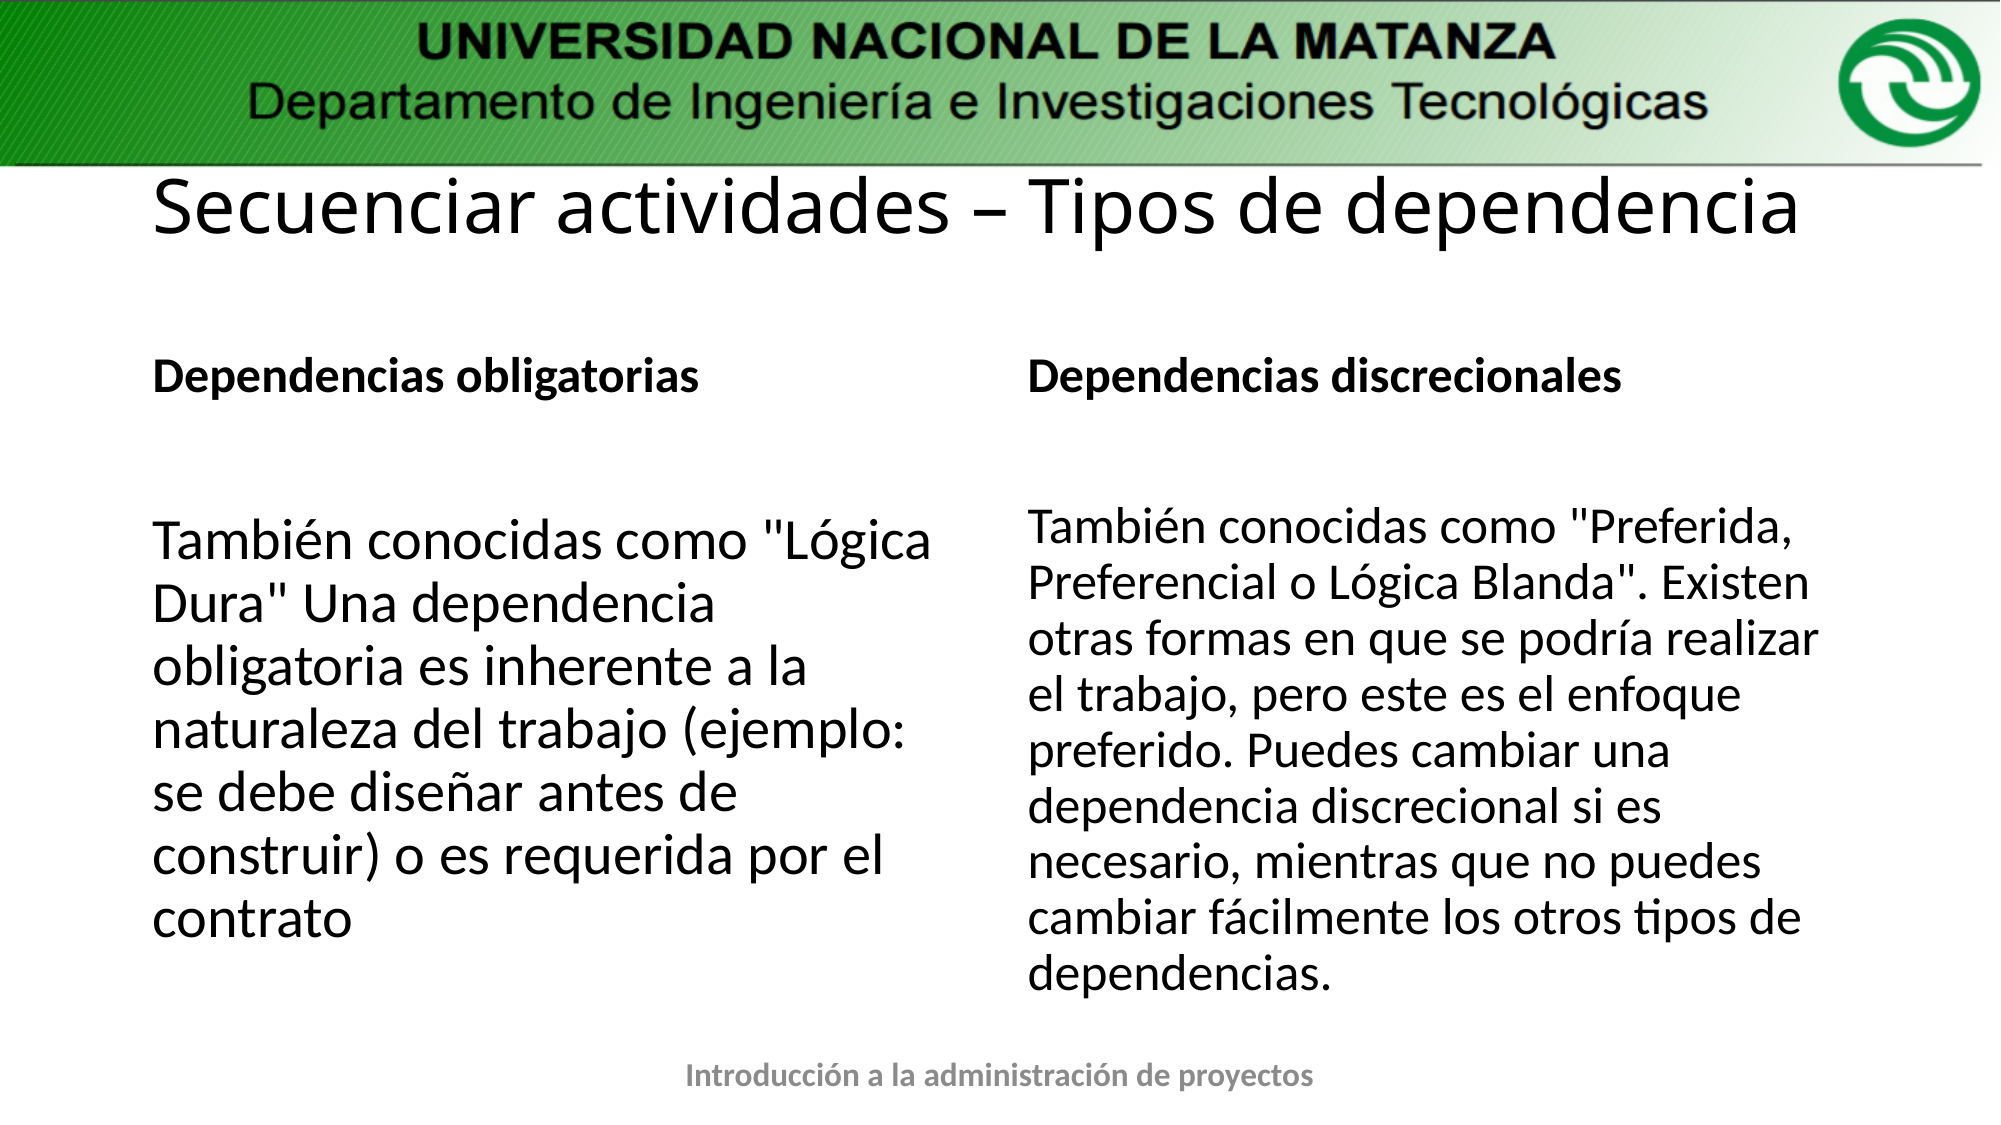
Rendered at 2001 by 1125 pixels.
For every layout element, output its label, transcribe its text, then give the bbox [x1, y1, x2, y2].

footer Introducción a la administración de proyectos [662, 1042, 1338, 1103]
title Secuenciar actividades – Tipos de dependencia [137, 169, 1863, 278]
list También conocidas como "Lógica Dura" Una dependencia obligatoria es inherente a la naturaleza del trabajo (ejemplo: se debe diseñar antes de construir) o es requerida por el contrato [137, 410, 984, 1016]
list Dependencias obligatorias [137, 275, 984, 410]
picture [0, 0, 2000, 169]
list Dependencias discrecionales [1012, 275, 1863, 410]
list También conocidas como "Preferida, Preferencial o Lógica Blanda". Existen otras formas en que se podría realizar el trabajo, pero este es el enfoque preferido. Puedes cambiar una dependencia discrecional si es necesario, mientras que no puedes cambiar fácilmente los otros tipos de dependencias. [1012, 410, 1863, 1016]
